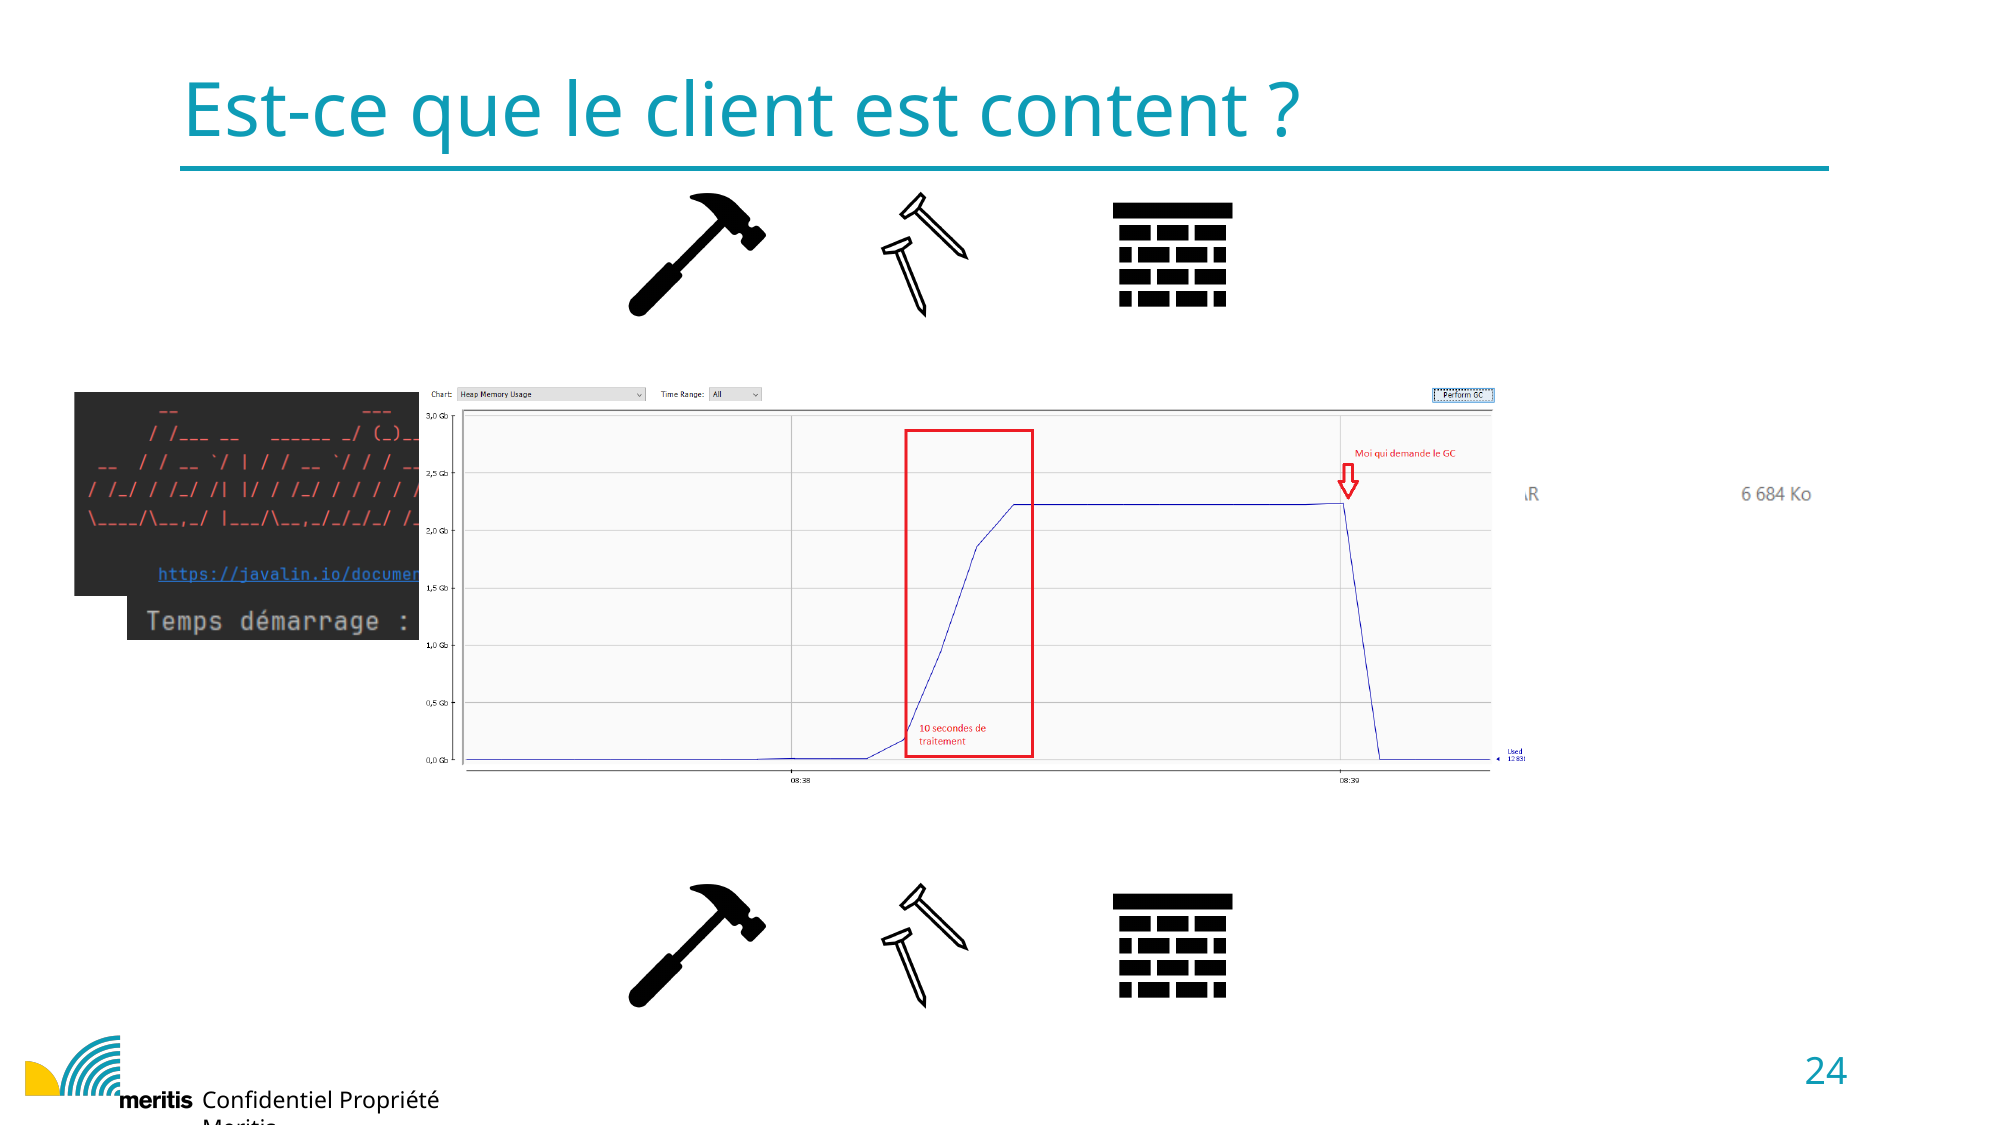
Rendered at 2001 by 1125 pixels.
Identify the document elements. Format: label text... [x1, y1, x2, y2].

list Est-ce que le client est content ? [167, 64, 1830, 180]
picture [1097, 179, 1248, 330]
picture [1097, 870, 1248, 1021]
picture [621, 179, 772, 330]
picture [849, 870, 1000, 1021]
picture [849, 179, 1000, 330]
picture [621, 870, 772, 1021]
picture [11, 976, 204, 1125]
slide_number 24 [1412, 1042, 1863, 1103]
picture [74, 386, 1842, 849]
